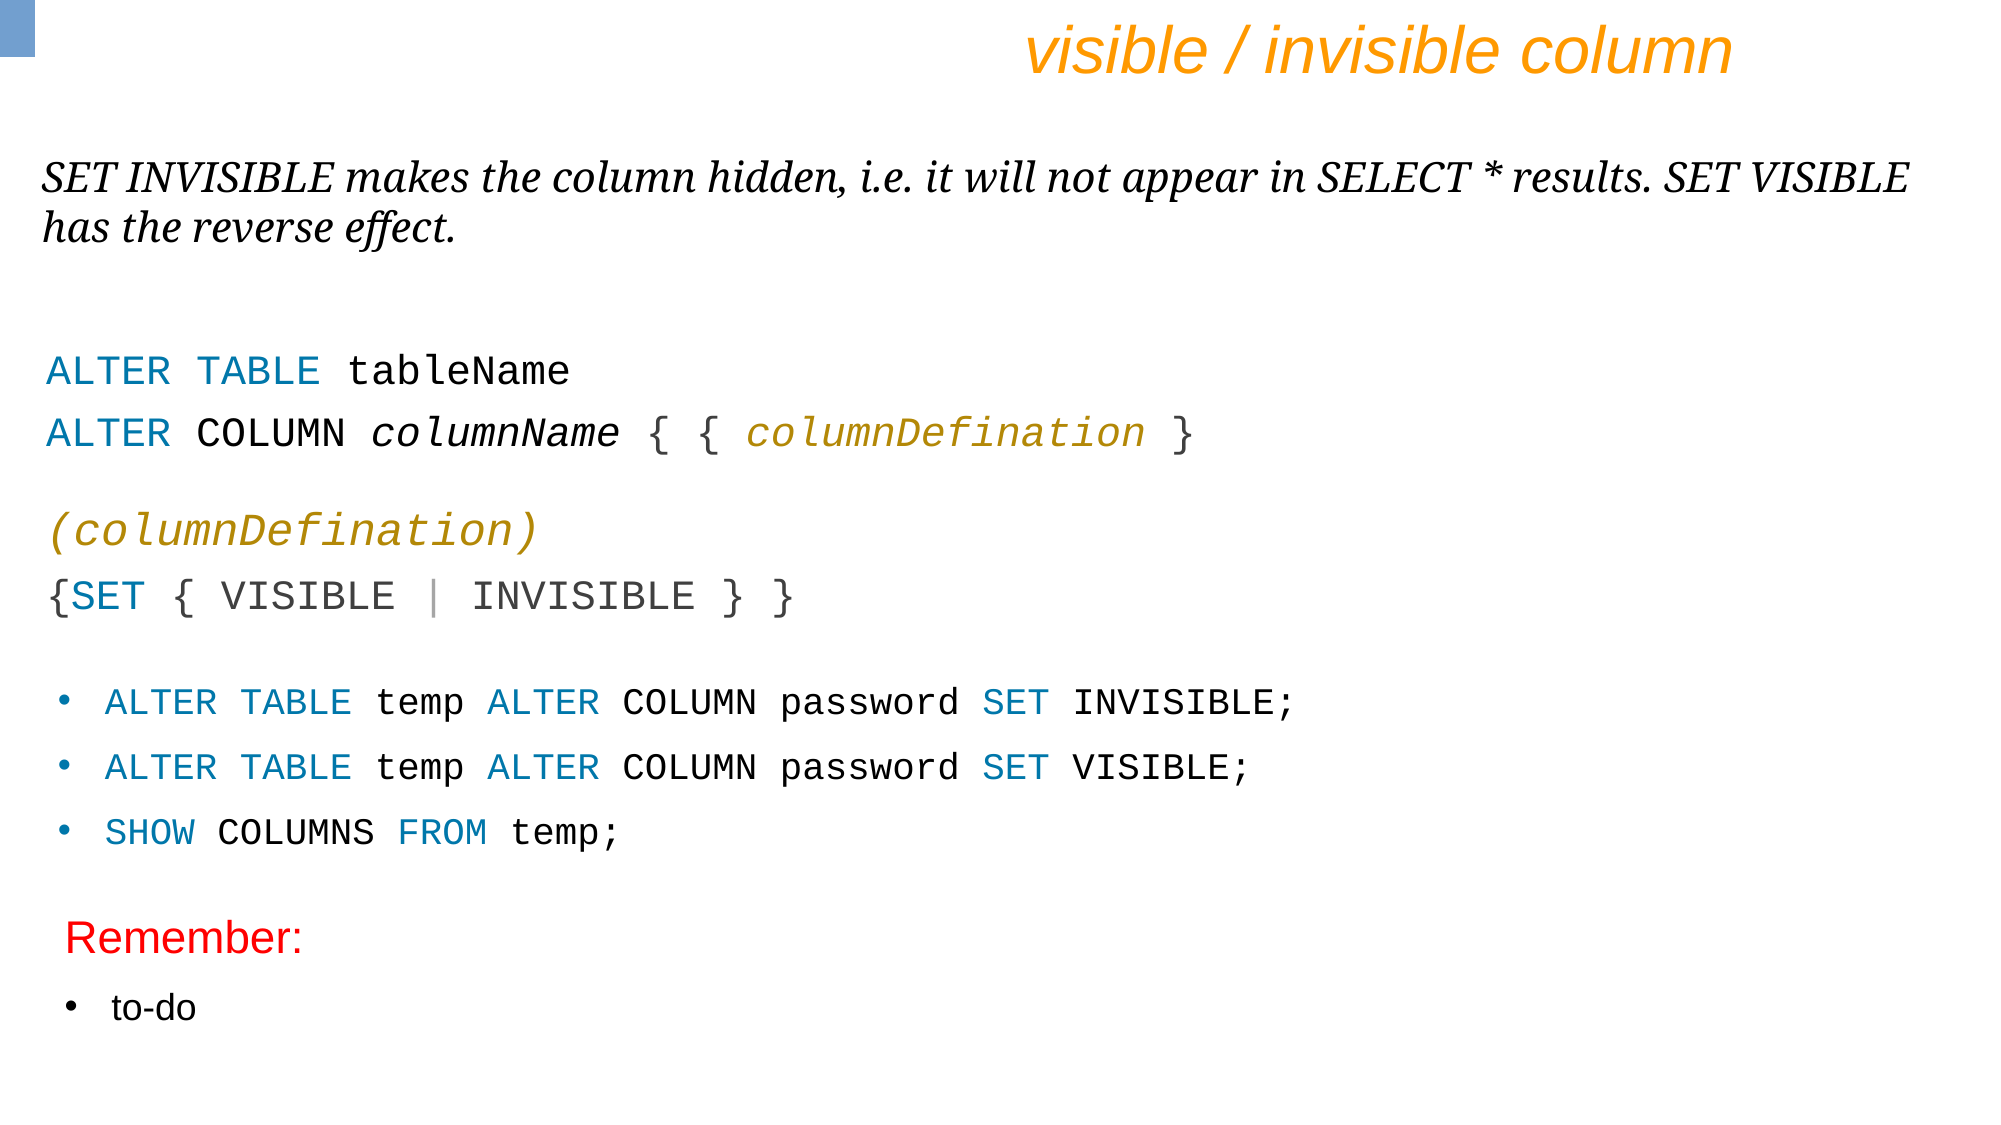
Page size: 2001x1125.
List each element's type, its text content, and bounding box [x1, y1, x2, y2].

text_box SET INVISIBLE makes the column hidden, i.e. it will not appear in SELECT * results. SET VISIBLE has the reverse effect. [26, 143, 1965, 259]
text_box Remember: to-do [49, 900, 1976, 1036]
text_box ALTER TABLE tableName ALTER COLUMN columnName { { columnDefination } (columnDefination) {SET { VISIBLE | INVISIBLE } } [31, 335, 1969, 625]
text_box visible / invisible column [137, 0, 1750, 95]
text_box ALTER TABLE temp ALTER COLUMN password SET INVISIBLE; ALTER TABLE temp ALTER COLUMN password SET VISIBLE; SHOW COLUMNS FROM temp; [43, 669, 1934, 859]
